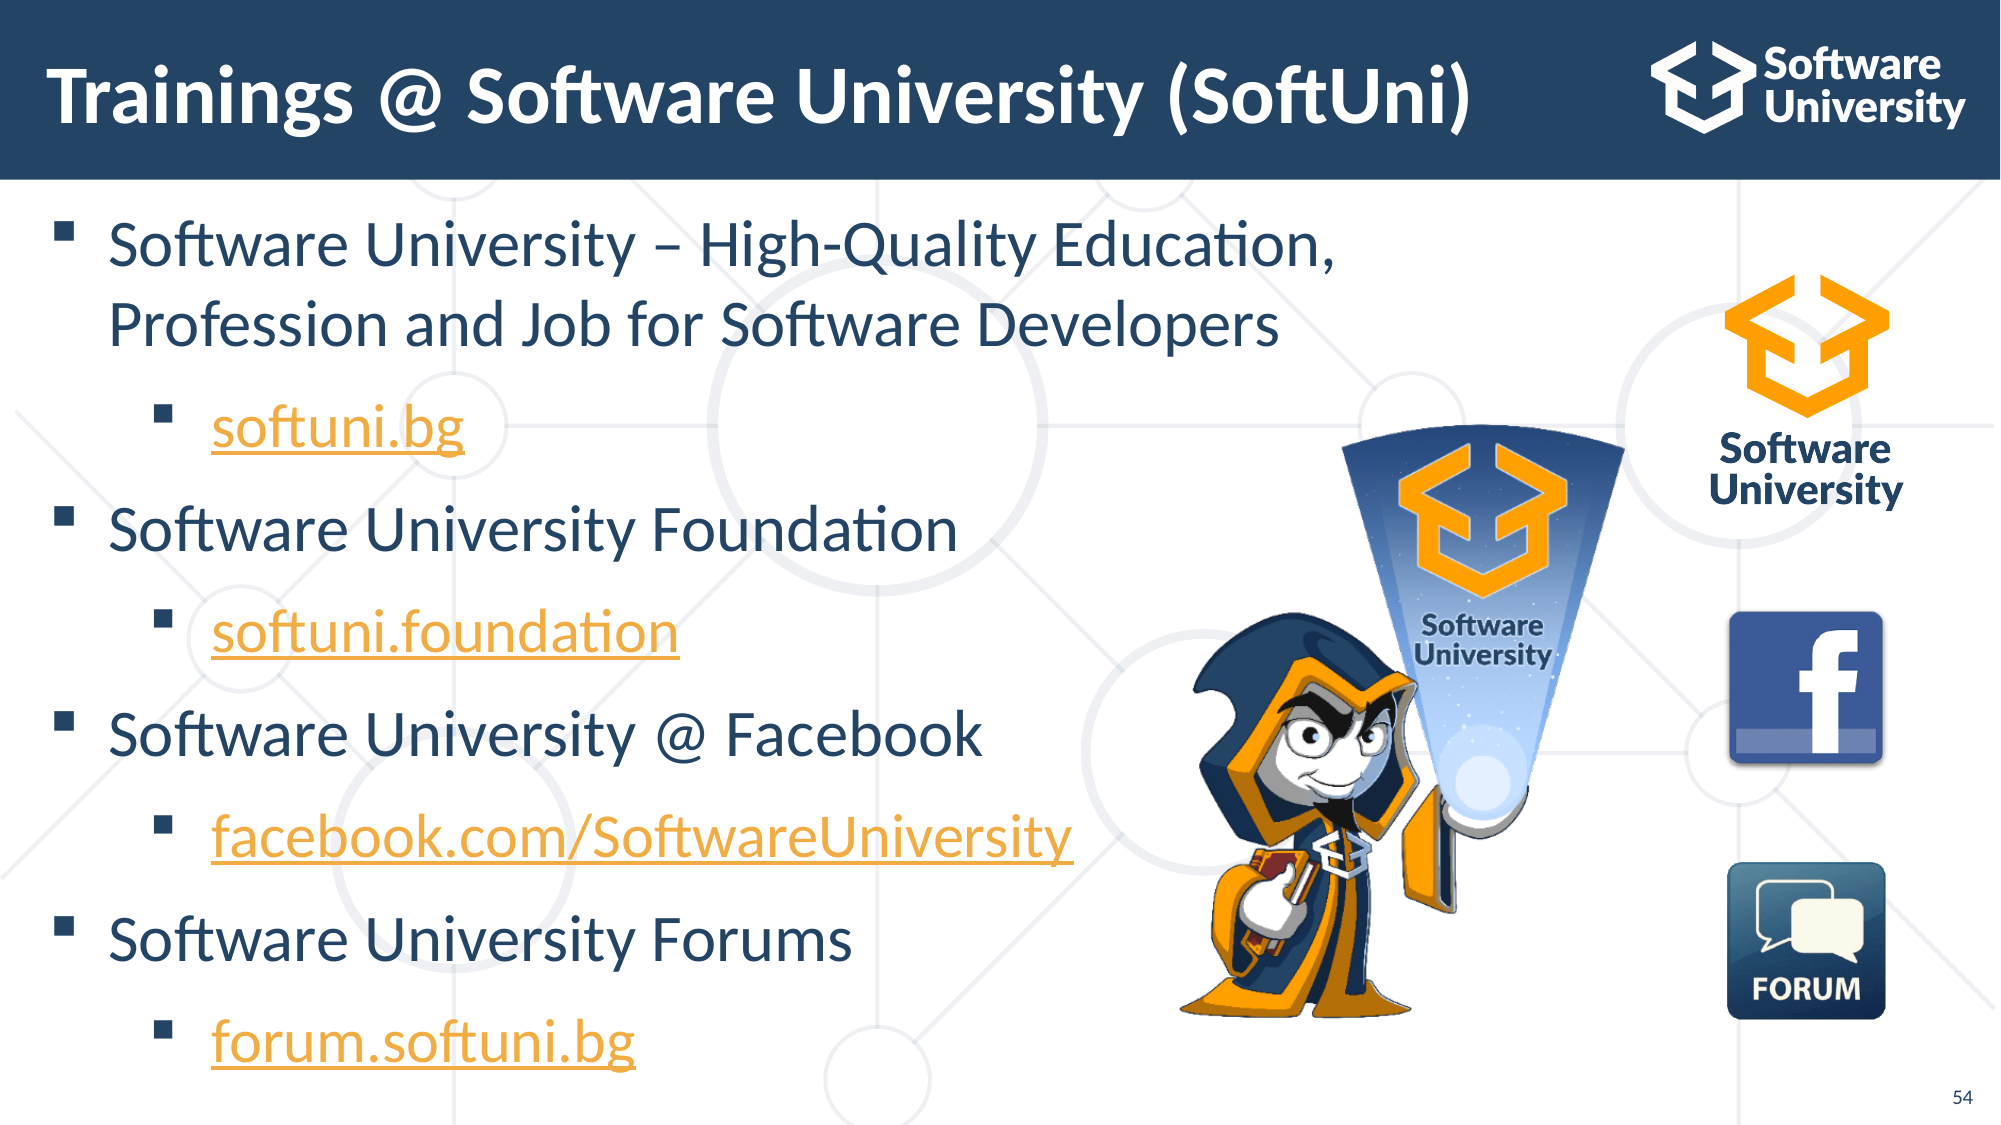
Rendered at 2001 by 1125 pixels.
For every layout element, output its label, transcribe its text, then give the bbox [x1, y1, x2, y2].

picture [1726, 861, 1886, 1020]
list Software University – High-Quality Education, Profession and Job for Software Developers softuni.bg Software University Foundation softuni.foundation Software University @ Facebook facebook.com/SoftwareUniversity Software University Forums forum.softuni.bg [31, 193, 1458, 1094]
picture [1458, 423, 1627, 1020]
title Trainings @ Software University (SoftUni) [28, 17, 1627, 163]
text_box 54 [1927, 1067, 1989, 1117]
picture [1651, 41, 1966, 134]
picture [1708, 274, 1904, 517]
picture [1723, 605, 1889, 773]
